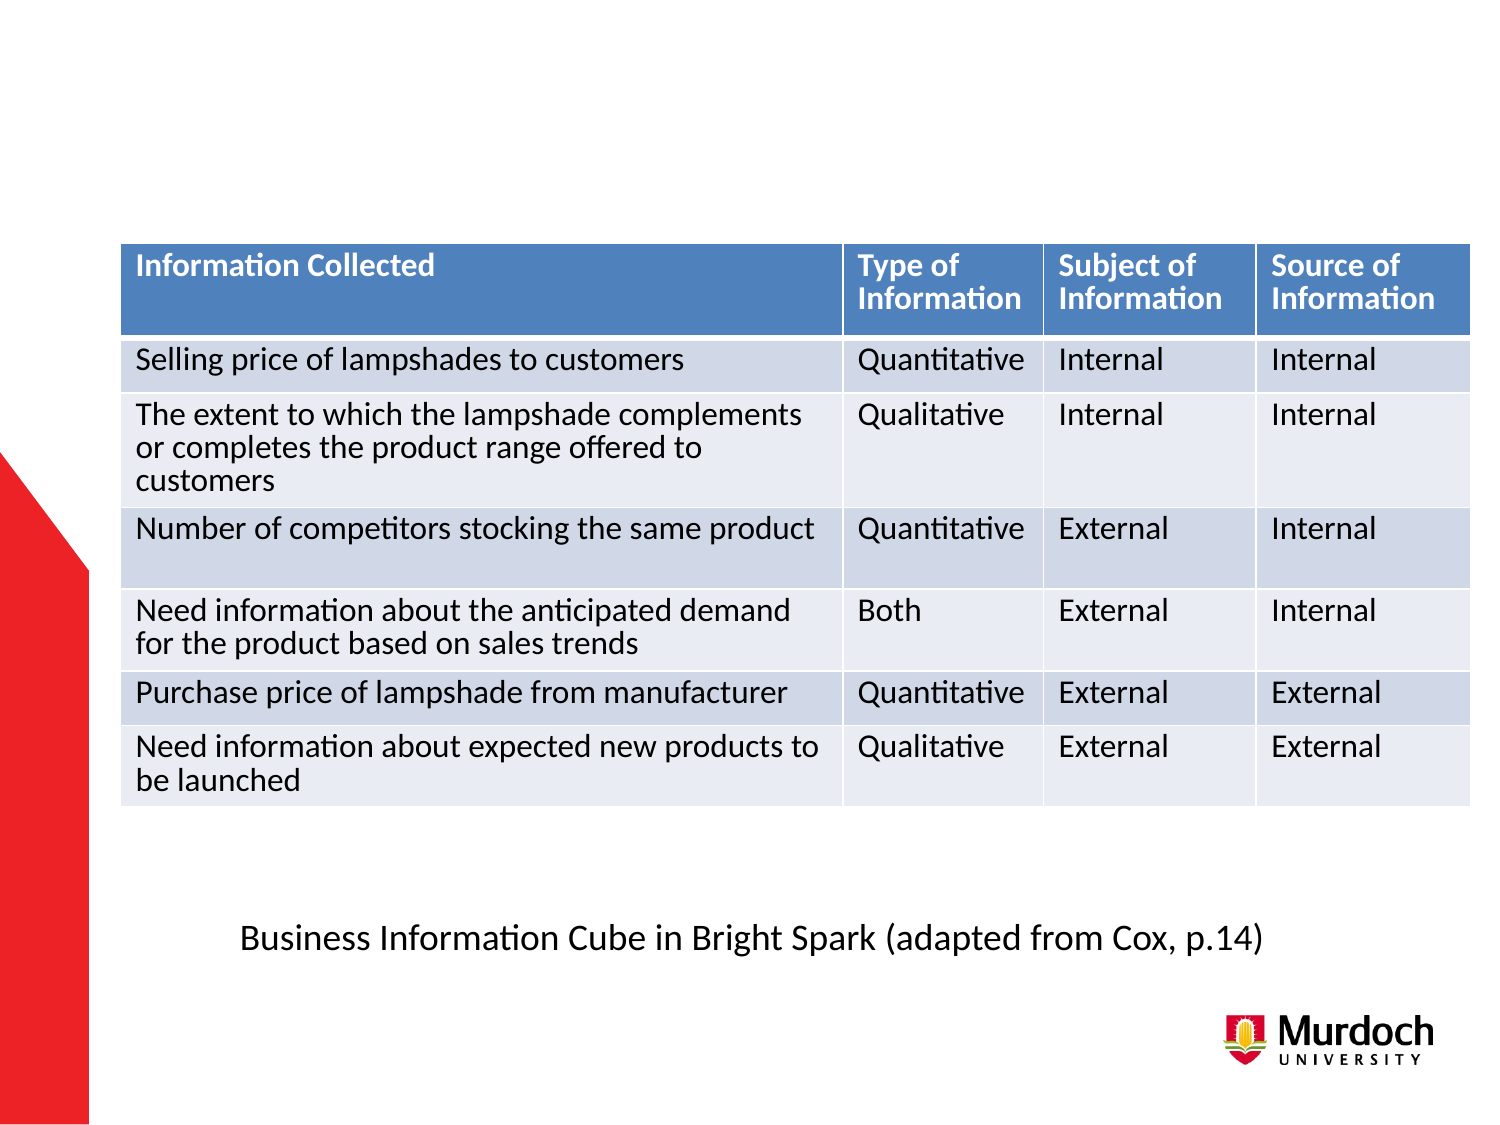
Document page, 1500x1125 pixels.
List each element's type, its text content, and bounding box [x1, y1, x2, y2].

table_cell Selling price of lampshades to customers [121, 341, 842, 392]
table_header Subject of Information [1044, 244, 1255, 335]
table_cell Internal [1257, 590, 1470, 670]
text_box Business Information Cube in Bright Spark (adapted from Cox, p.14) [225, 905, 1281, 965]
table_cell External [1044, 726, 1255, 806]
table_header Source of Information [1257, 244, 1470, 335]
table_cell Quantitative [844, 672, 1043, 725]
table_cell External [1044, 590, 1255, 670]
table_cell Purchase price of lampshade from manufacturer [121, 672, 842, 725]
table_cell Internal [1257, 341, 1470, 392]
table_cell Quantitative [844, 508, 1043, 588]
table_cell Need information about expected new products to be launched [121, 726, 842, 806]
picture [1223, 1015, 1433, 1065]
table_cell External [1044, 508, 1255, 588]
table_cell Qualitative [844, 394, 1043, 507]
table_cell The extent to which the lampshade complements or completes the product range offered to customers [121, 394, 842, 507]
table_cell External [1257, 726, 1470, 806]
table_cell Internal [1044, 394, 1255, 507]
table_cell External [1257, 672, 1470, 725]
table_cell Need information about the anticipated demand for the product based on sales trends [121, 590, 842, 670]
table_header Information Collected [121, 244, 842, 335]
table_header Type of Information [844, 244, 1043, 335]
table_cell Both [844, 590, 1043, 670]
table_cell Quantitative [844, 341, 1043, 392]
table_cell External [1044, 672, 1255, 725]
table_cell Internal [1044, 341, 1255, 392]
table_cell Internal [1257, 508, 1470, 588]
table_cell Number of competitors stocking the same product [121, 508, 842, 588]
table_cell Internal [1257, 394, 1470, 507]
table_cell Qualitative [844, 726, 1043, 806]
